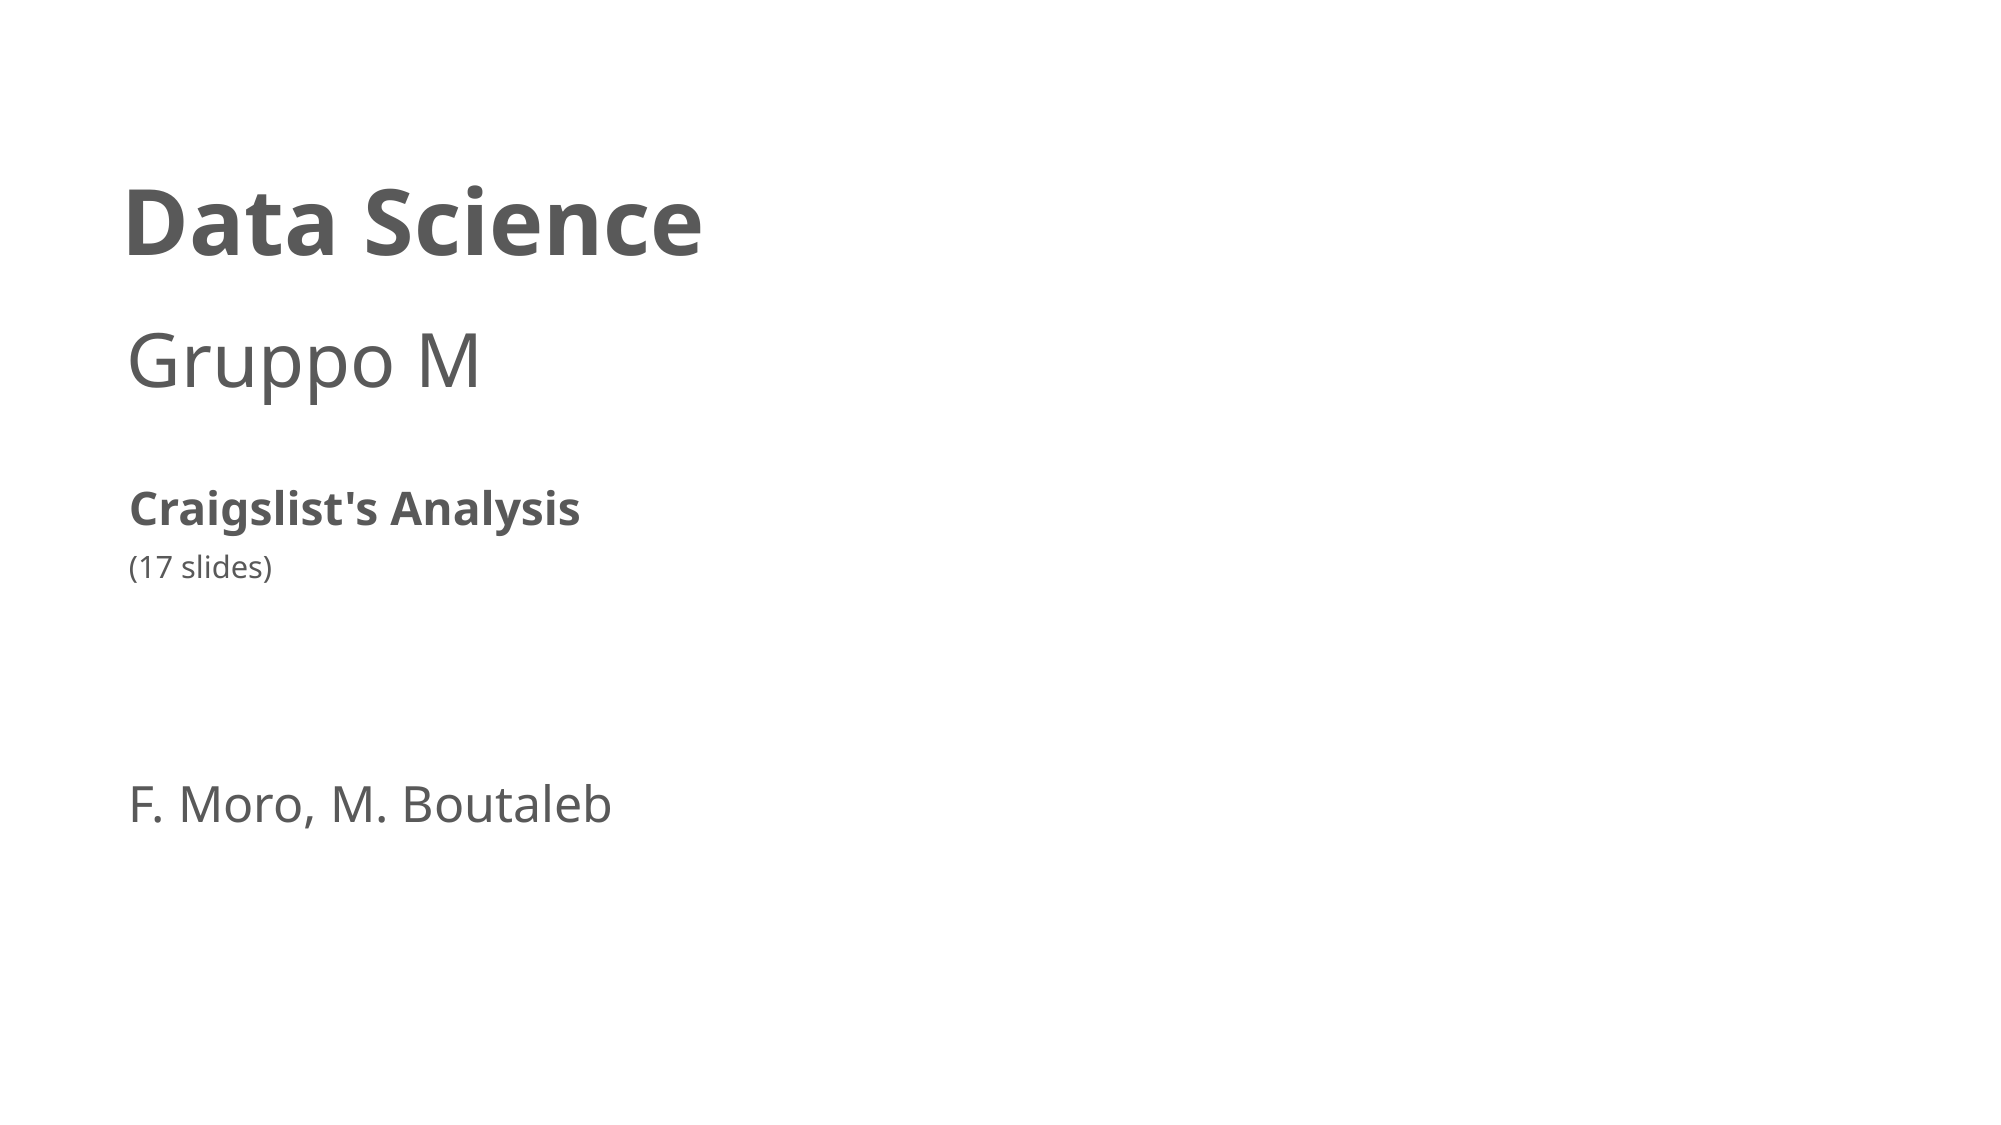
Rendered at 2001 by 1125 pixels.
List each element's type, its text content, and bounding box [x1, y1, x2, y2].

title Data Science [106, 113, 2000, 284]
text_box Gruppo M [92, 304, 745, 411]
subtitle Craigslist's Analysis (17 slides) [113, 482, 919, 594]
text_box F. Moro, M. Boutaleb [113, 771, 1492, 884]
